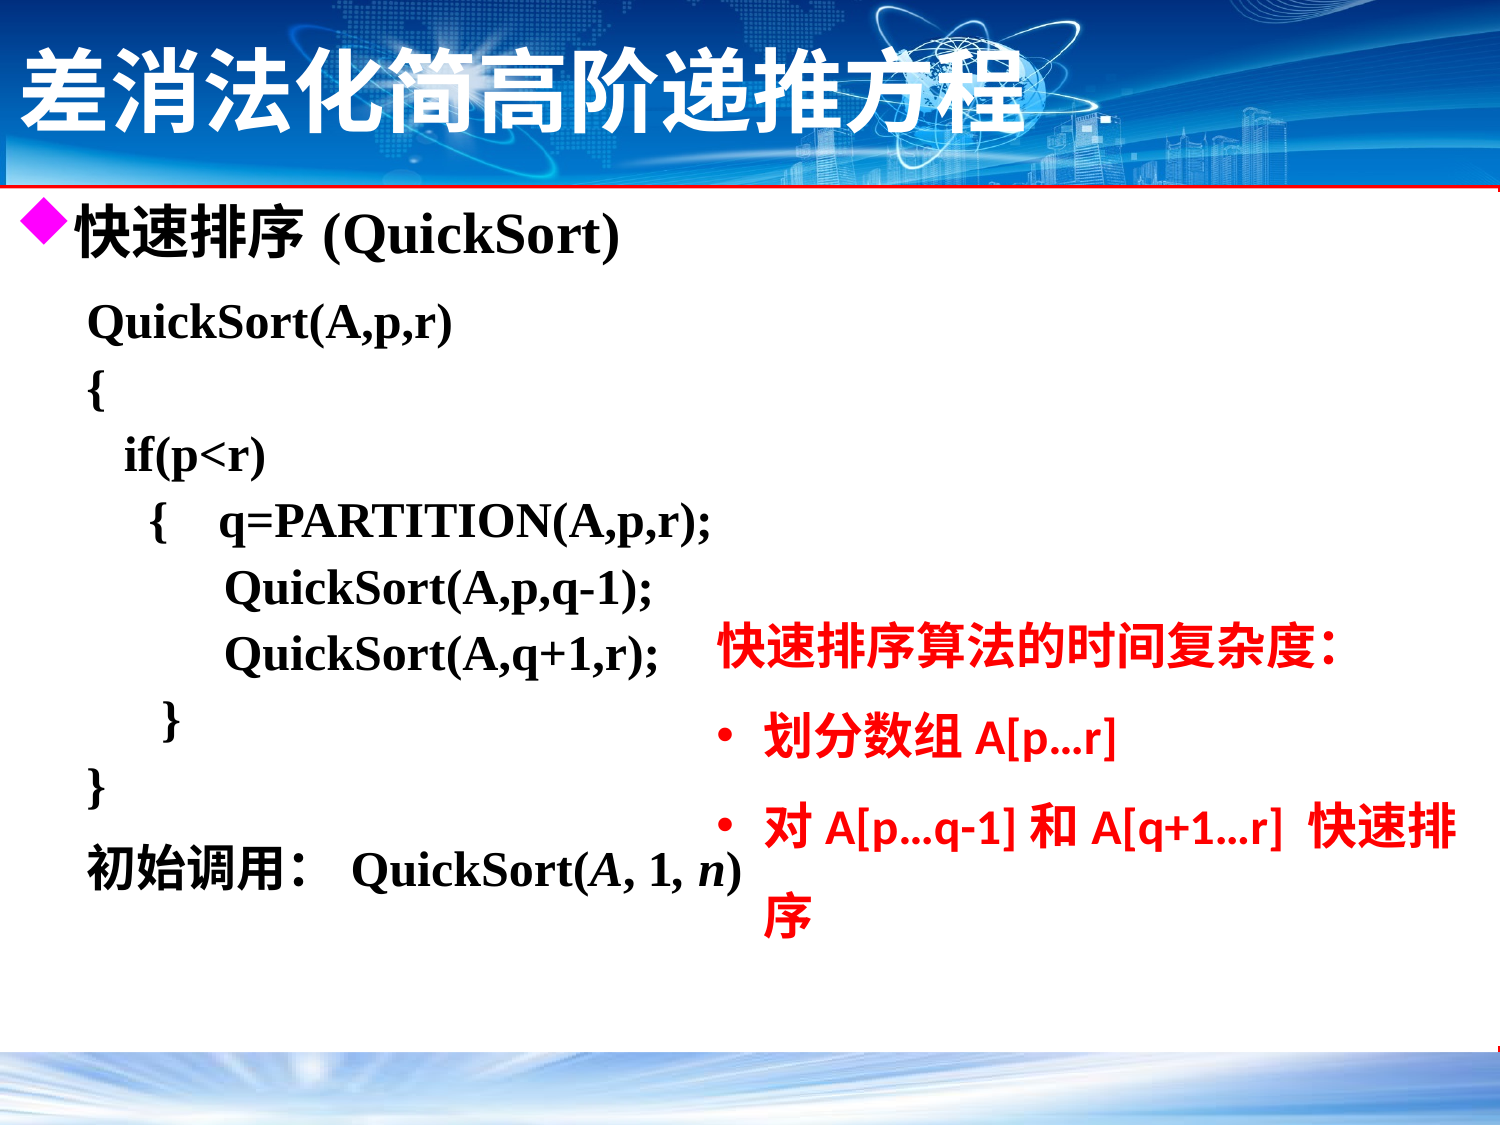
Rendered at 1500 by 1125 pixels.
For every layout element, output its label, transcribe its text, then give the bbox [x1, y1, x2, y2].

picture [0, 1052, 1500, 1125]
picture [0, 0, 1500, 185]
title 差消法化简高阶递推方程 [3, 2, 1500, 189]
list 快速排序(QuickSort) QuickSort(A,p,r) { if(p<r) { q=PARTITION(A,p,r); QuickSort(A,p,q-1); QuickSort(A,q+1,r); } } 初始调用：QuickSort(A, 1, n) [0, 188, 1498, 1053]
text_box 快速排序算法的时间复杂度： 划分数组A[p…r] 对A[p…q-1]和A[q+1…r] 快速排序 [701, 576, 1498, 952]
